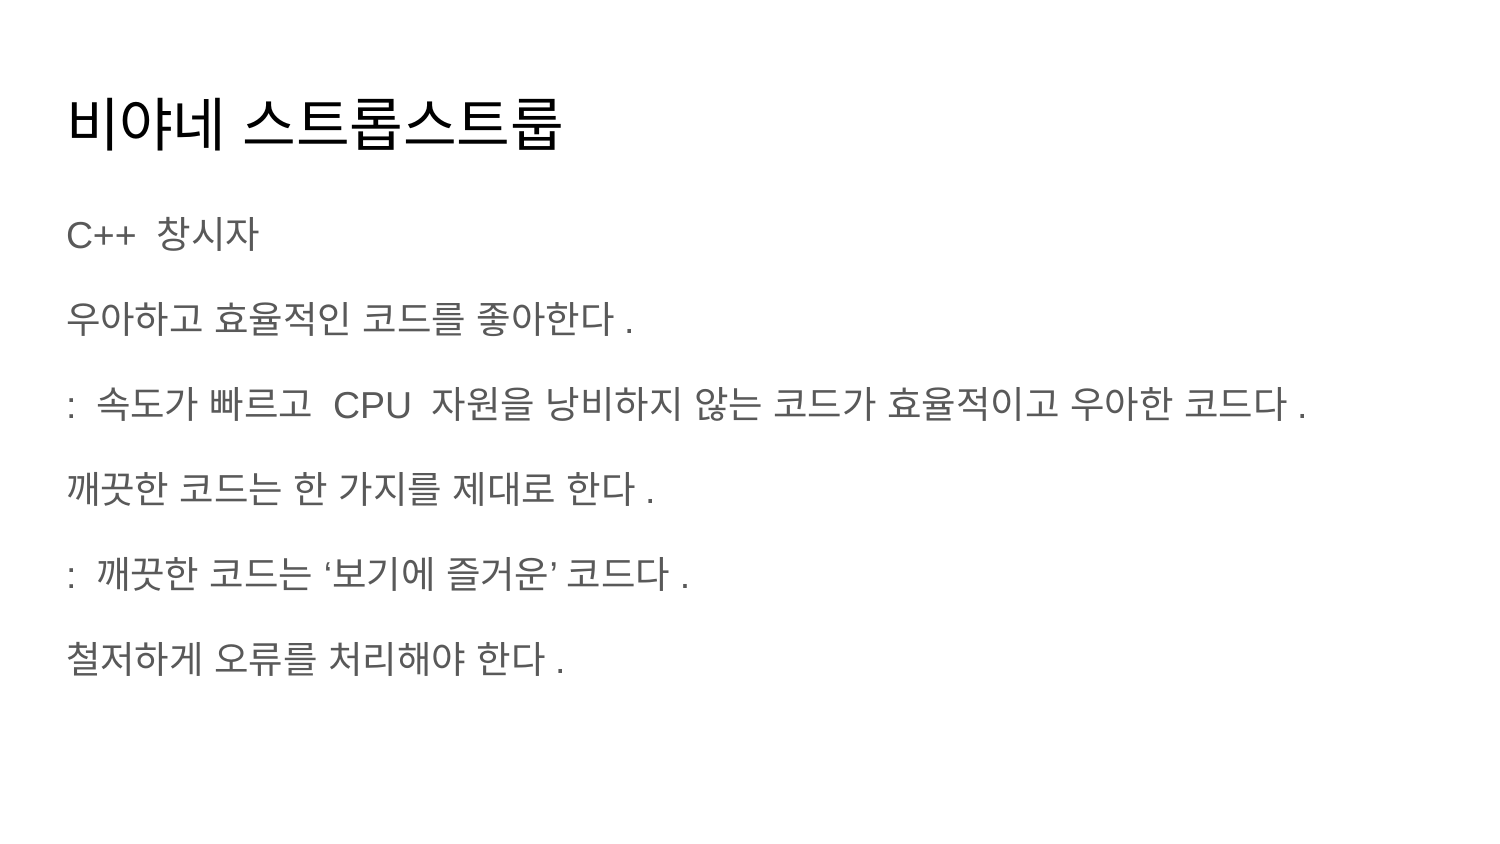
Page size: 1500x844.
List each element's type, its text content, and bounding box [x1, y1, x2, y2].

list C++ 창시자 우아하고 효율적인 코드를 좋아한다. : 속도가 빠르고 CPU 자원을 낭비하지 않는 코드가 효율적이고 우아한 코드다. 깨끗한 코드는 한 가지를 제대로 한다. : 깨끗한 코드는 ‘보기에 즐거운’ 코드다. 철저하게 오류를 처리해야 한다. [51, 189, 1449, 750]
title 비야네 스트롭스트룹 [51, 72, 1449, 167]
